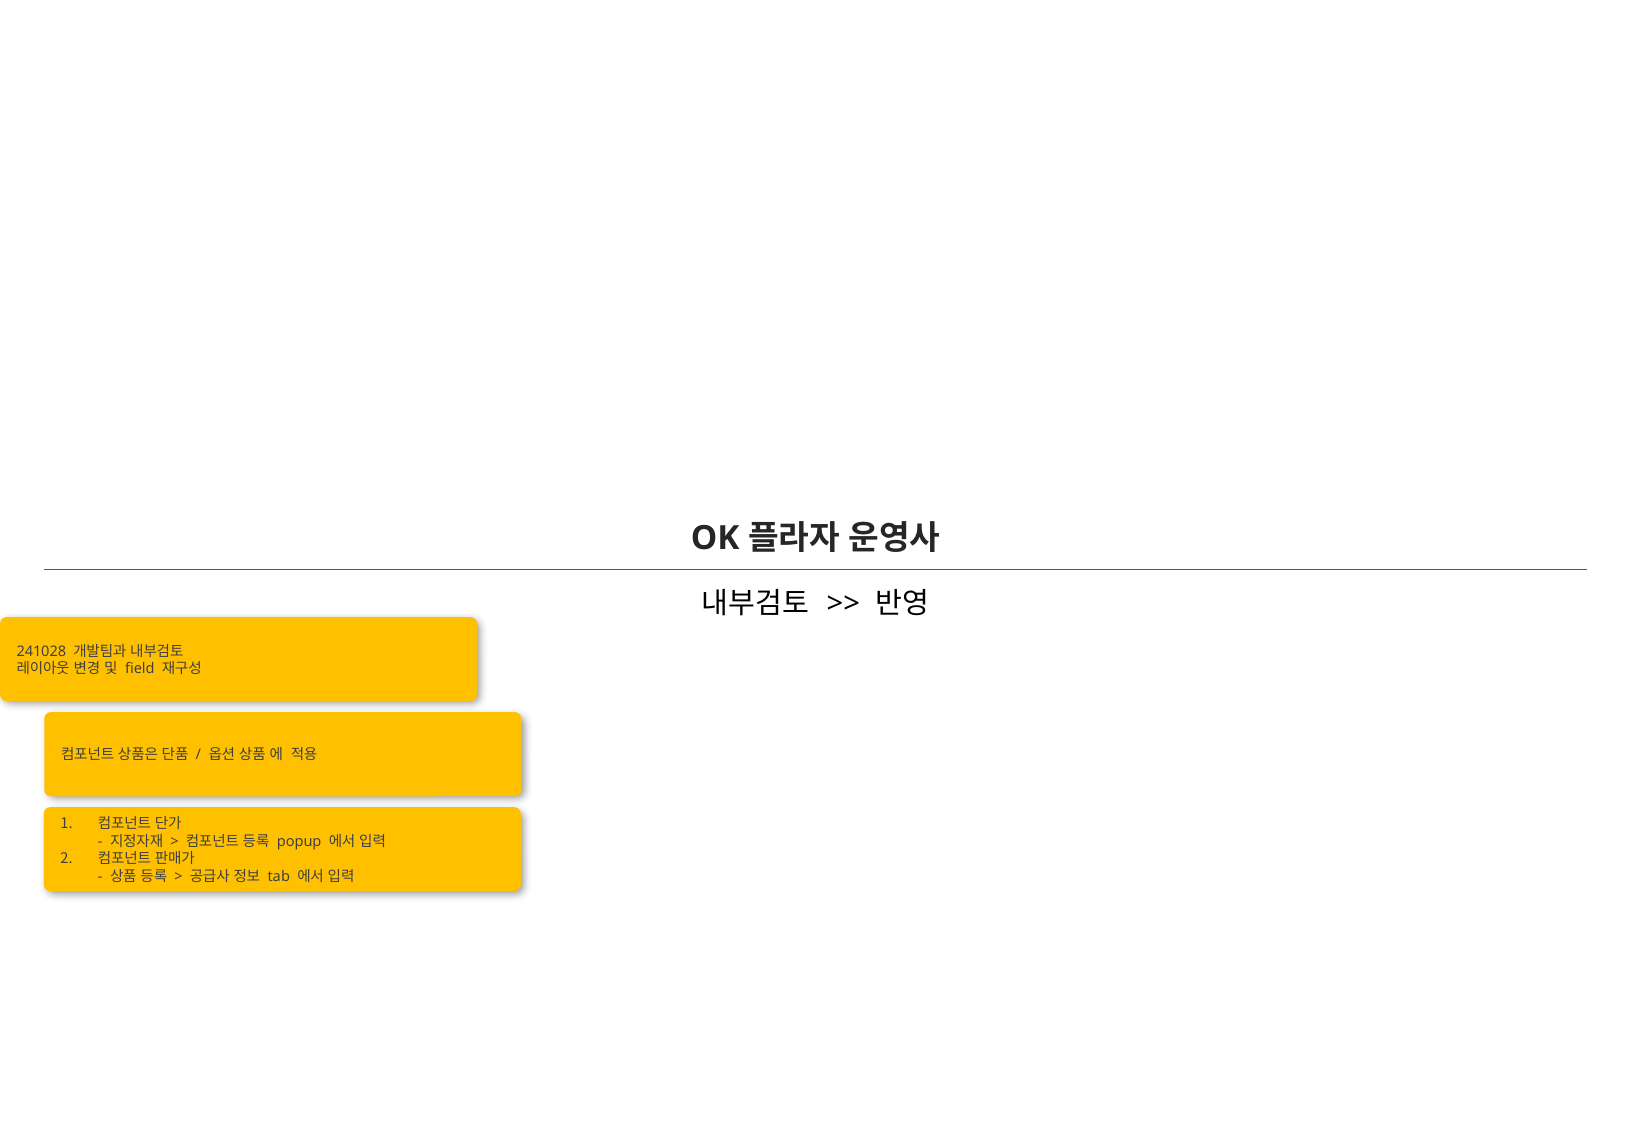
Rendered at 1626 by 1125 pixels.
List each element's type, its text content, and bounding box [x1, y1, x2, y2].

table_header OK플라자 운영사 [44, 500, 1587, 569]
text_box 컴포넌트 단가 - 지정자재 > 컴포넌트 등록 popup 에서 입력 컴포넌트 판매가 - 상품 등록 > 공급사 정보 tab 에서 입력 [42, 805, 523, 893]
text_box 241028 개발팀과 내부검토 레이아웃 변경 및 field 재구성 [0, 615, 479, 703]
text_box 컴포넌트 상품은 단품 / 옵션 상품 에 적용 [42, 710, 523, 798]
table_cell 내부검토 >> 반영 [44, 570, 1587, 633]
